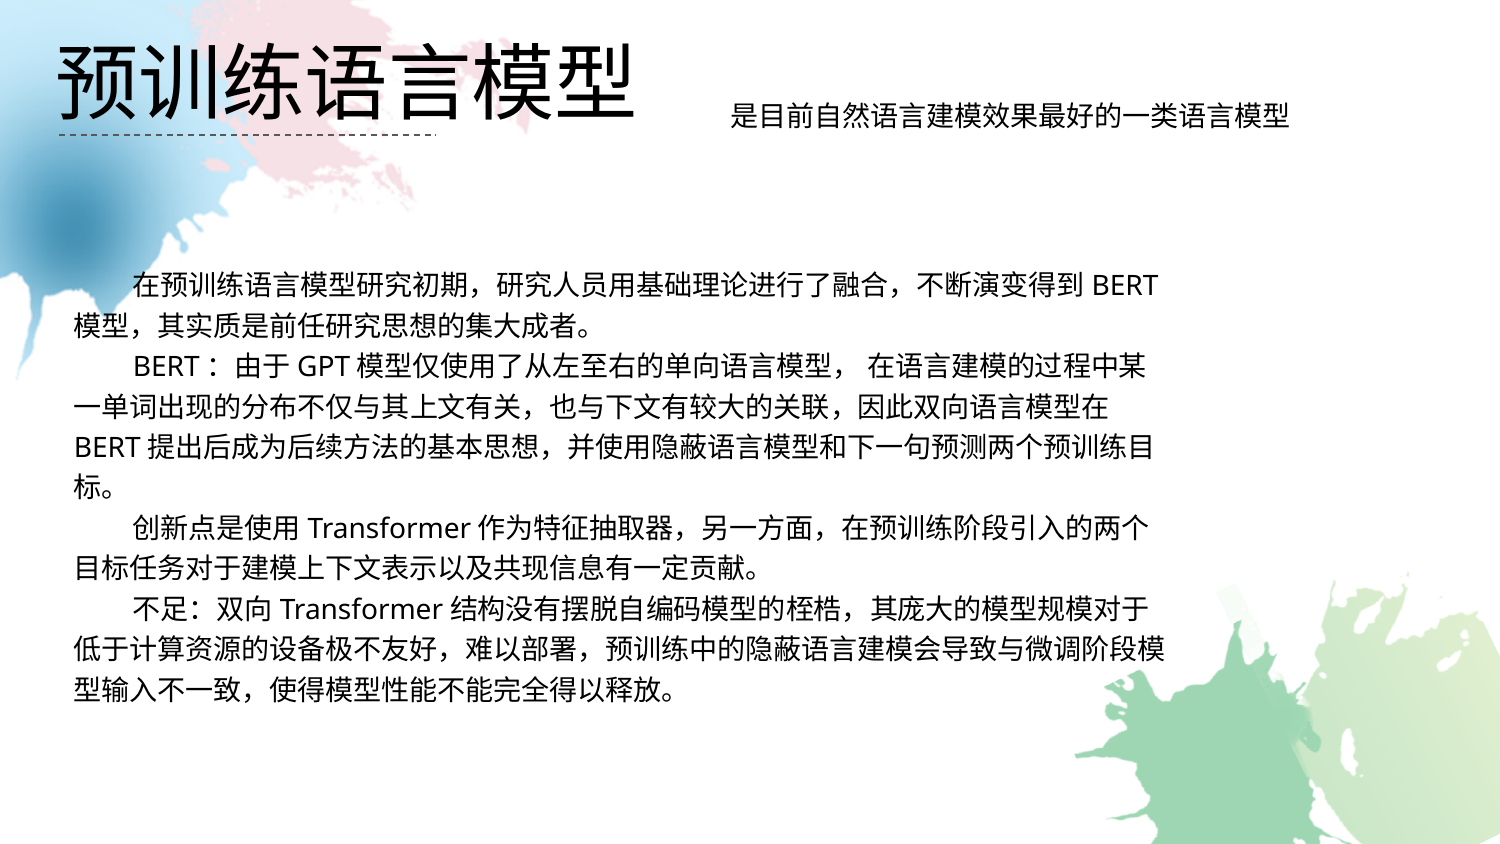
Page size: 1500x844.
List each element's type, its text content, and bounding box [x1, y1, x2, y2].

picture [0, 0, 693, 427]
text_box 预训练语言模型 [40, 23, 654, 138]
text_box 在预训练语言模型研究初期，研究人员用基础理论进行了融合，不断演变得到BERT模型，其实质是前任研究思想的集大成者。 BERT：由于GPT模型仅使用了从左至右的单向语言模型， 在语言建模的过程中某一单词出现的分布不仅与其上文有关，也与下文有较大的关联，因此双向语言模型在BERT提出后成为后续方法的基本思想，并使用隐蔽语言模型和下一句预测两个预训练目标。 创新点是使用Transformer作为特征抽取器，另一方面，在预训练阶段引入的两个目标任务对于建模上下文表示以及共现信息有一定贡献。 不足：双向Transformer结构没有摆脱自编码模型的桎梏，其庞大的模型规模对于低于计算资源的设备极不友好，难以部署，预训练中的隐蔽语言建模会导致与微调阶段模型输入不一致，使得模型性能不能完全得以释放。 [59, 253, 1190, 714]
text_box 是目前自然语言建模效果最好的一类语言模型 [656, 83, 1341, 140]
picture [998, 417, 1500, 844]
